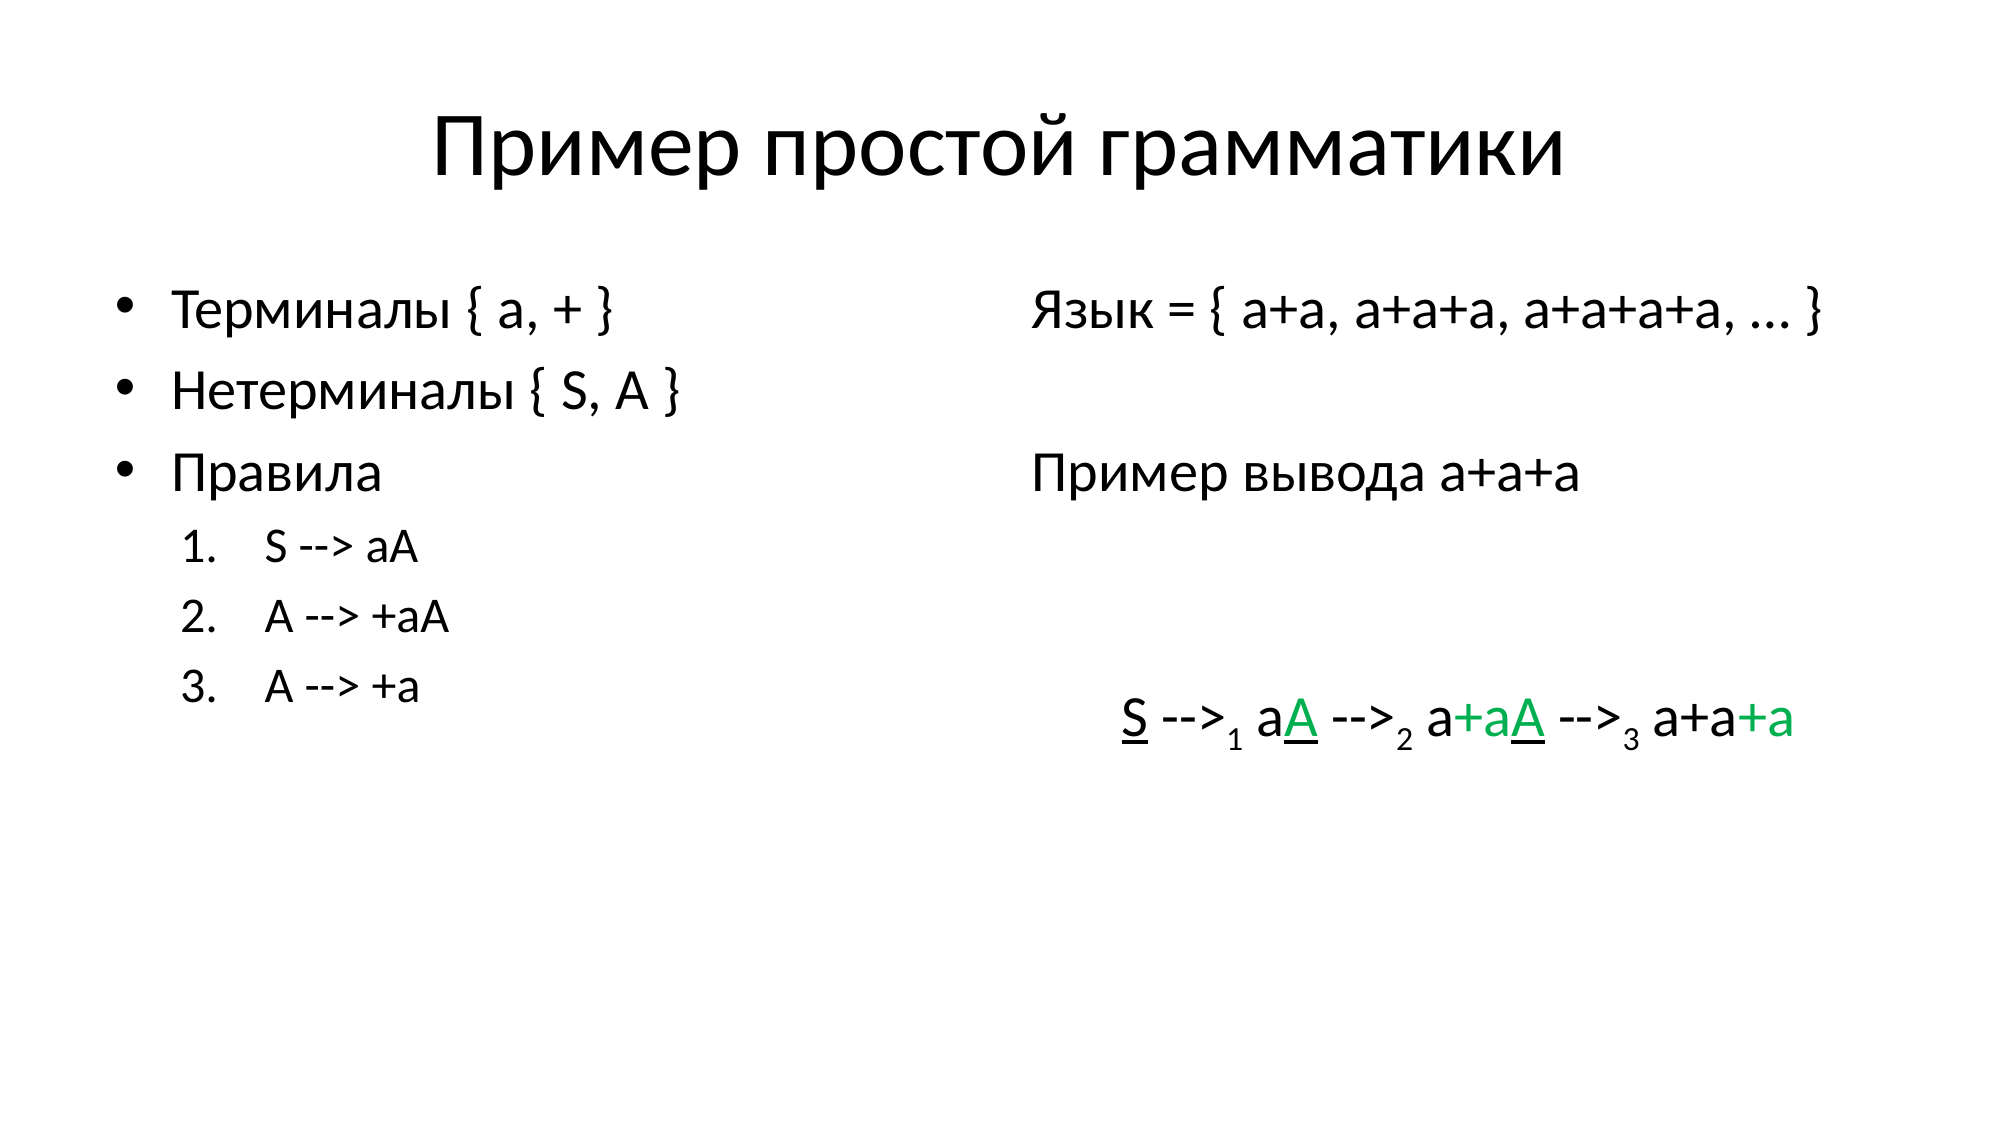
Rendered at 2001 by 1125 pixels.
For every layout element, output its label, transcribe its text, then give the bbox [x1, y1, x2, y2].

list Терминалы { a, + } Нетерминалы { S, A } Правила S --> aA A --> +aA A --> +a [99, 262, 984, 1005]
title Пример простой грамматики [99, 45, 1900, 233]
list Язык = { a+a, a+a+a, a+a+a+a, … } Пример вывода а+а+a S -->1 aA -->2 a+aA -->3 а+а+а [1016, 262, 1900, 1005]
